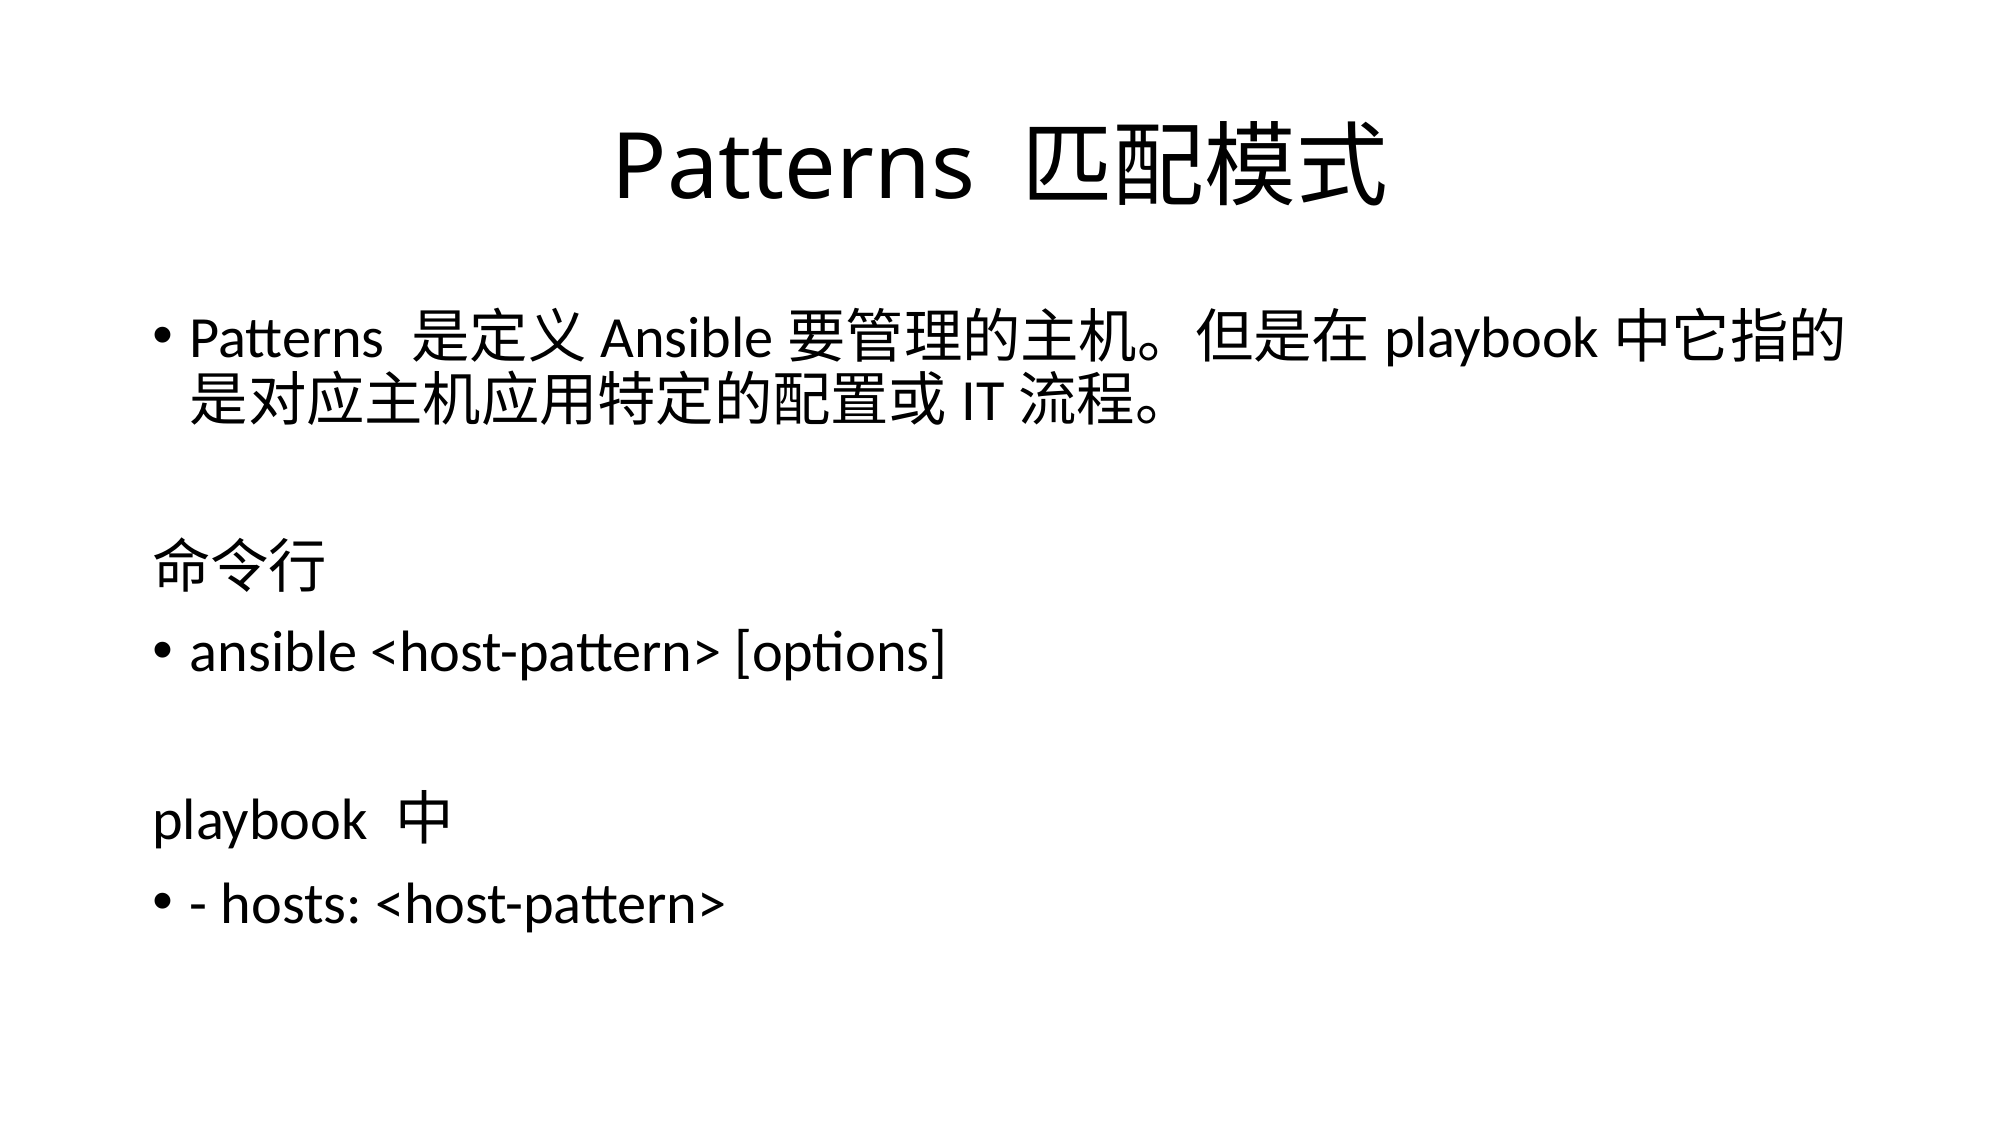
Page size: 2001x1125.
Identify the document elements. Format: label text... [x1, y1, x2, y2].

title Patterns 匹配模式 [137, 59, 1863, 278]
list Patterns 是定义Ansible要管理的主机。但是在playbook中它指的是对应主机应用特定的配置或IT流程。 命令行 ansible <host-pattern> [options] playbook 中 - hosts: <host-pattern> [137, 299, 1863, 1014]
